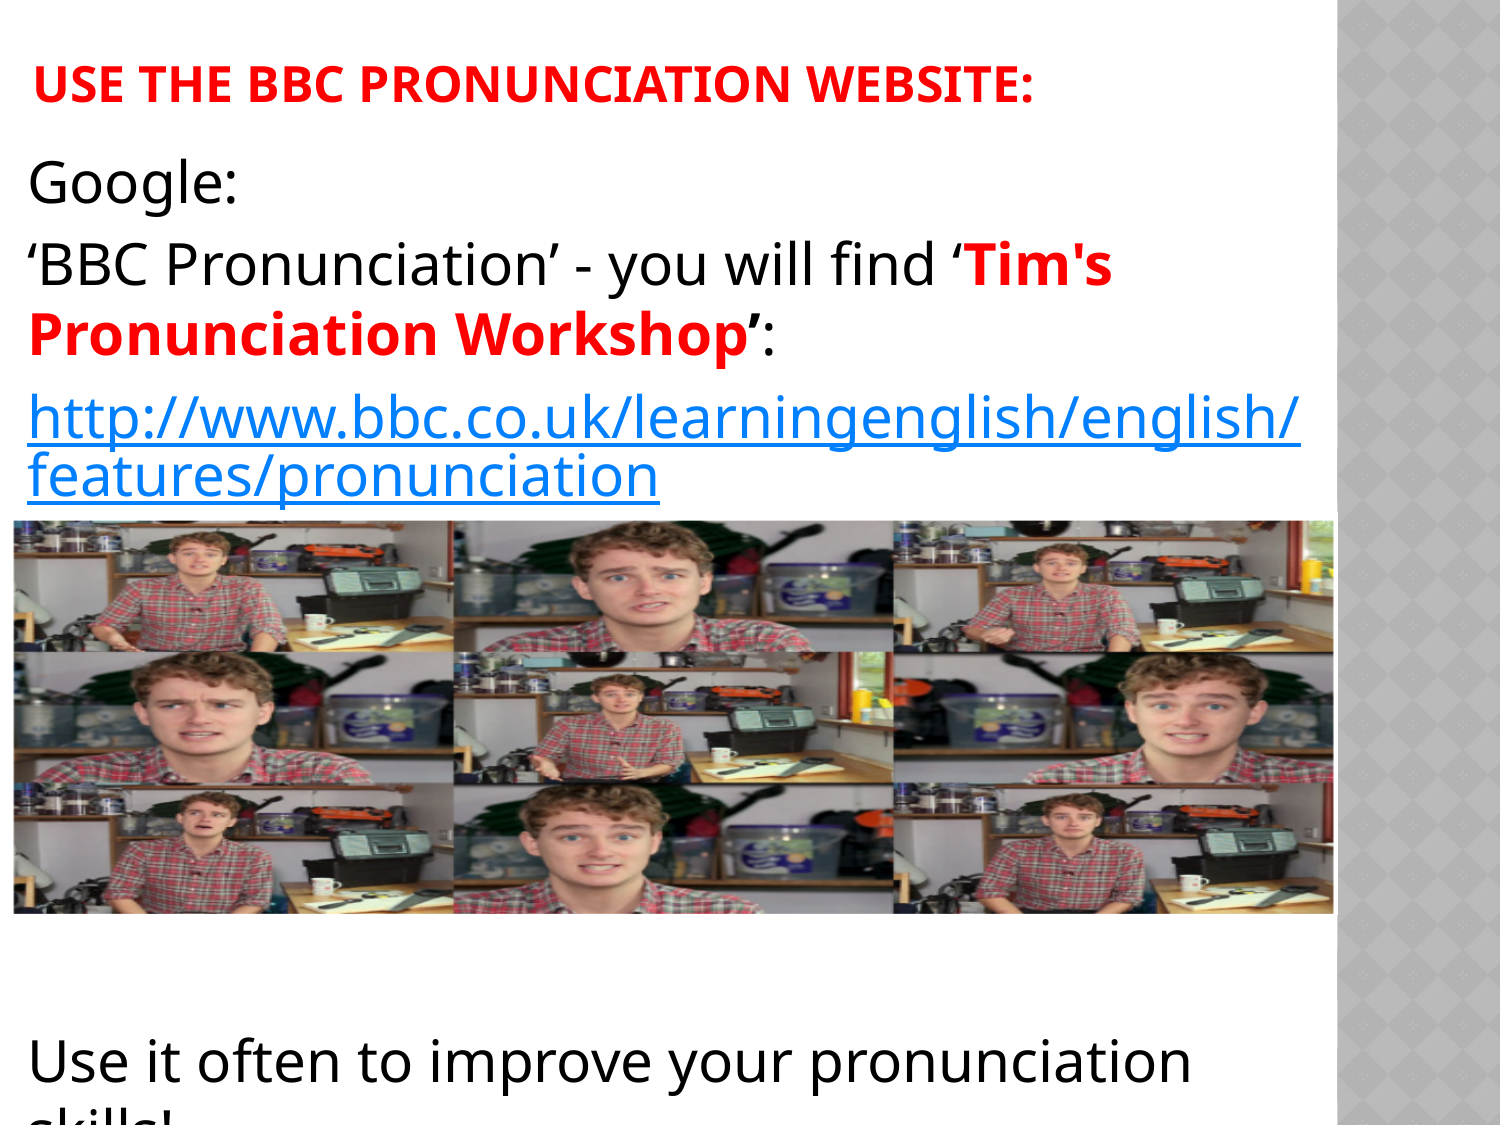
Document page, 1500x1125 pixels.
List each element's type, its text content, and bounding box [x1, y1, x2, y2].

list Google: ‘BBC Pronunciation’ - you will find ‘Tim's Pronunciation Workshop’: http://www.bbc.co.uk/learningenglish/english/features/pronunciation Use it often to improve your pronunciation skills! [12, 137, 1325, 510]
picture [0, 512, 1338, 916]
list Google: ‘BBC Pronunciation’ - you will find ‘Tim's Pronunciation Workshop’: http://www.bbc.co.uk/learningenglish/english/features/pronunciation Use it often to improve your pronunciation skills! [12, 925, 1325, 1125]
title Use the BBC Pronunciation Website: [24, 24, 1333, 113]
